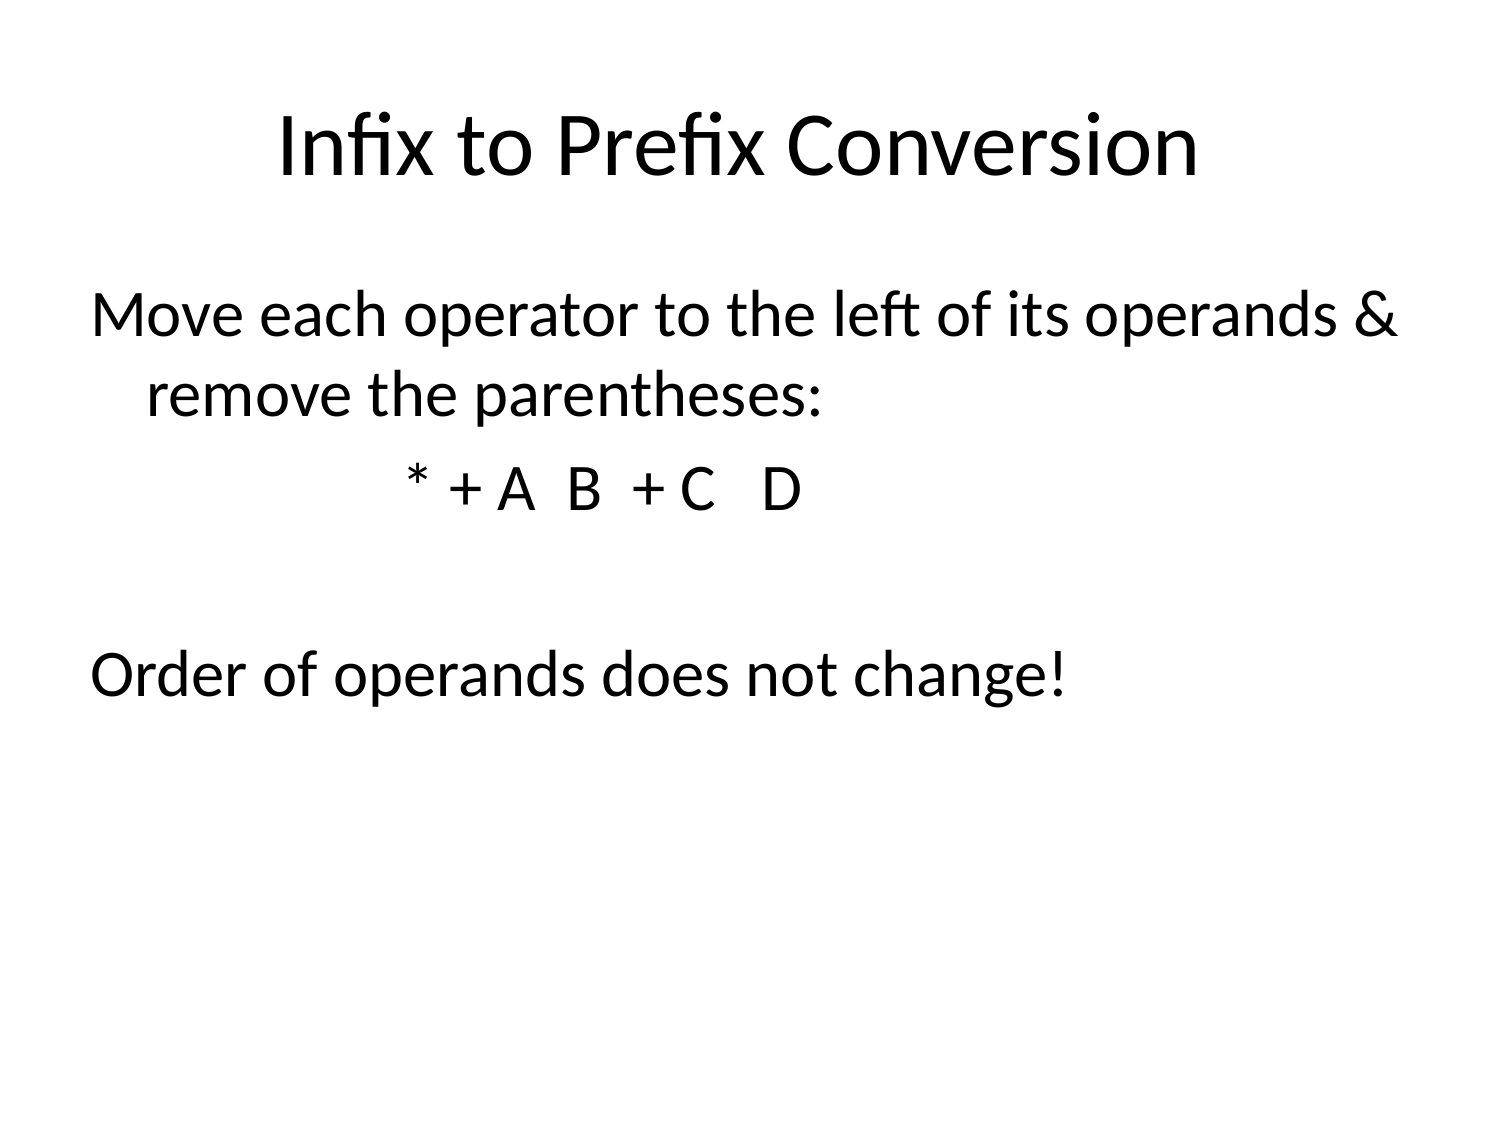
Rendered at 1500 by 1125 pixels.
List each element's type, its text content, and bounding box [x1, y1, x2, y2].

text_box [694, 637, 725, 713]
text_box [819, 599, 850, 675]
list Move each operator to the left of its operands & remove the parentheses: * + A B + C D Order of operands does not change! [75, 262, 1425, 1005]
title Infix to Prefix Conversion [75, 45, 1425, 233]
